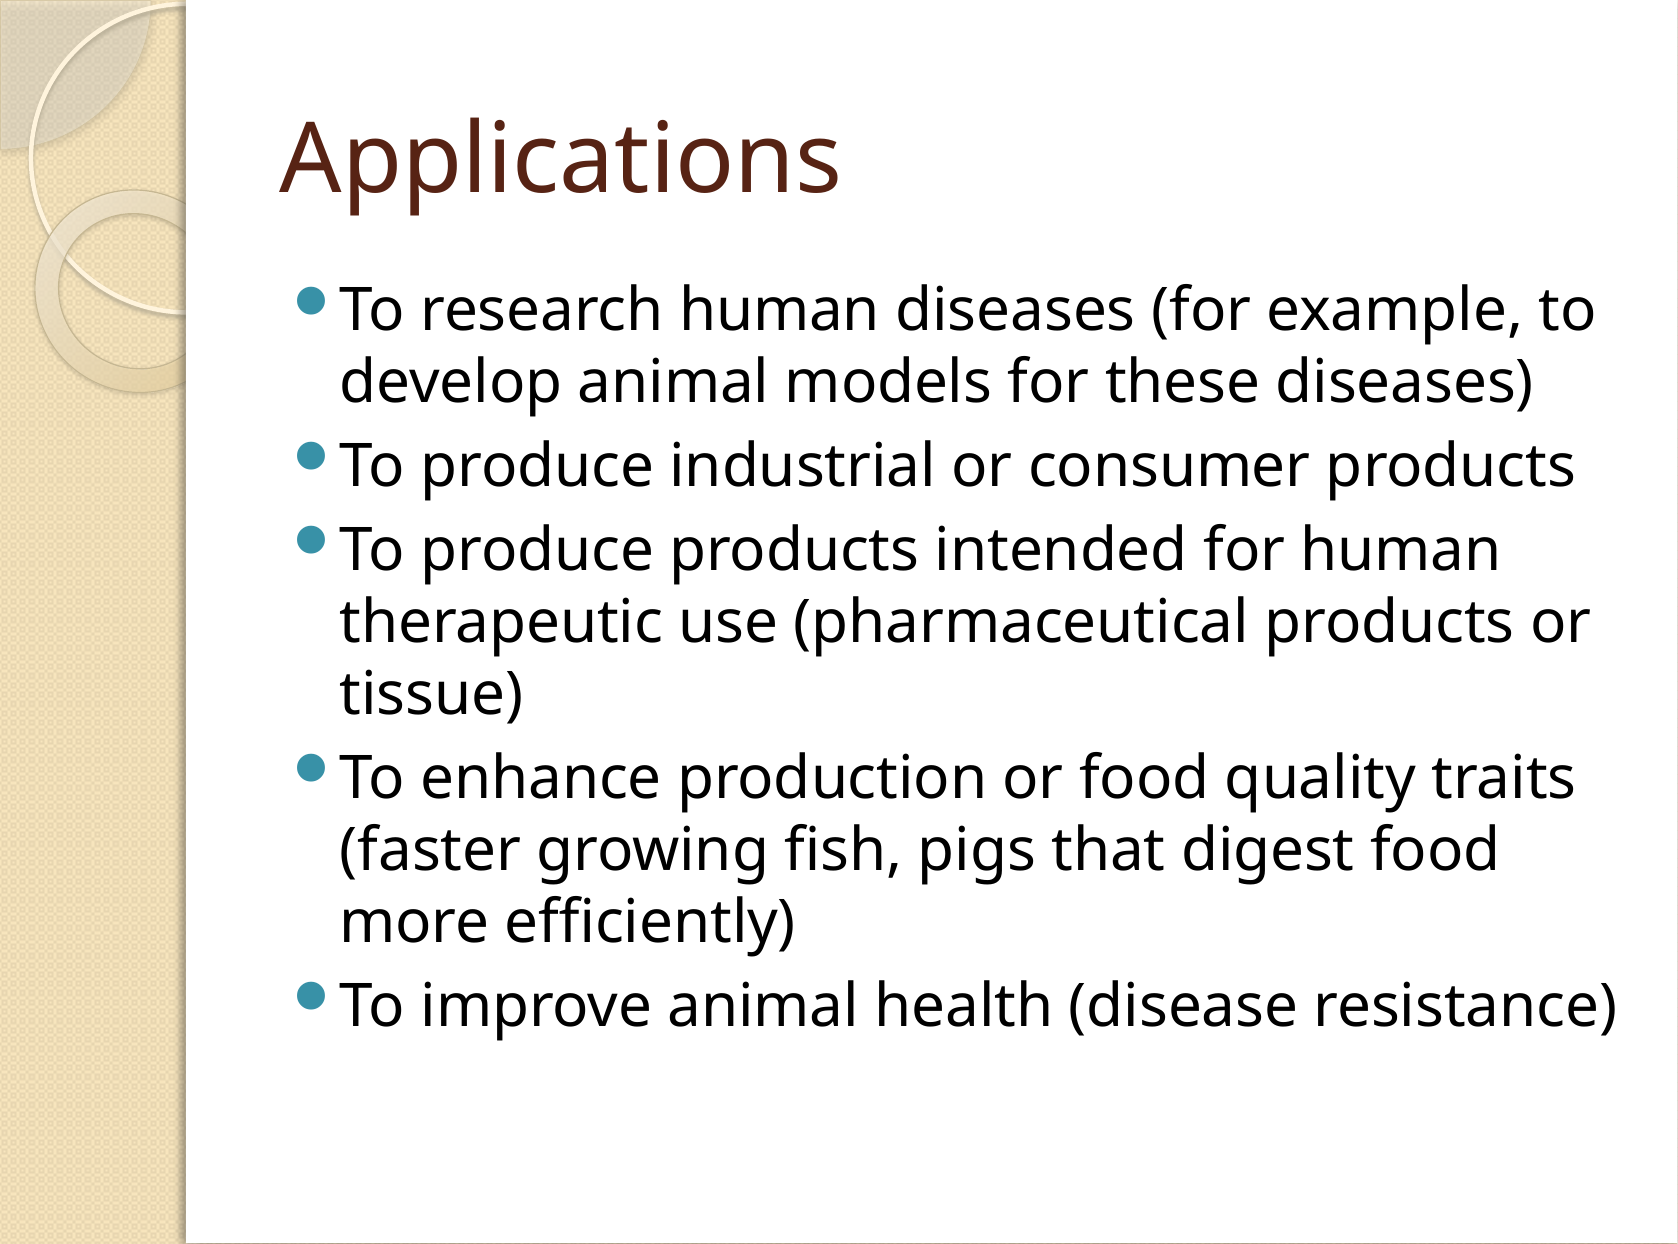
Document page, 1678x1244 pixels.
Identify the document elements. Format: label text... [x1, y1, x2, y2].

list To research human diseases (for example, to develop animal models for these diseases) To produce industrial or consumer products To produce products intended for human therapeutic use (pharmaceutical products or tissue) To enhance production or food quality traits (faster growing fish, pigs that digest food more efficiently) To improve animal health (disease resistance) [263, 262, 1639, 1133]
title Applications [263, 49, 1639, 257]
